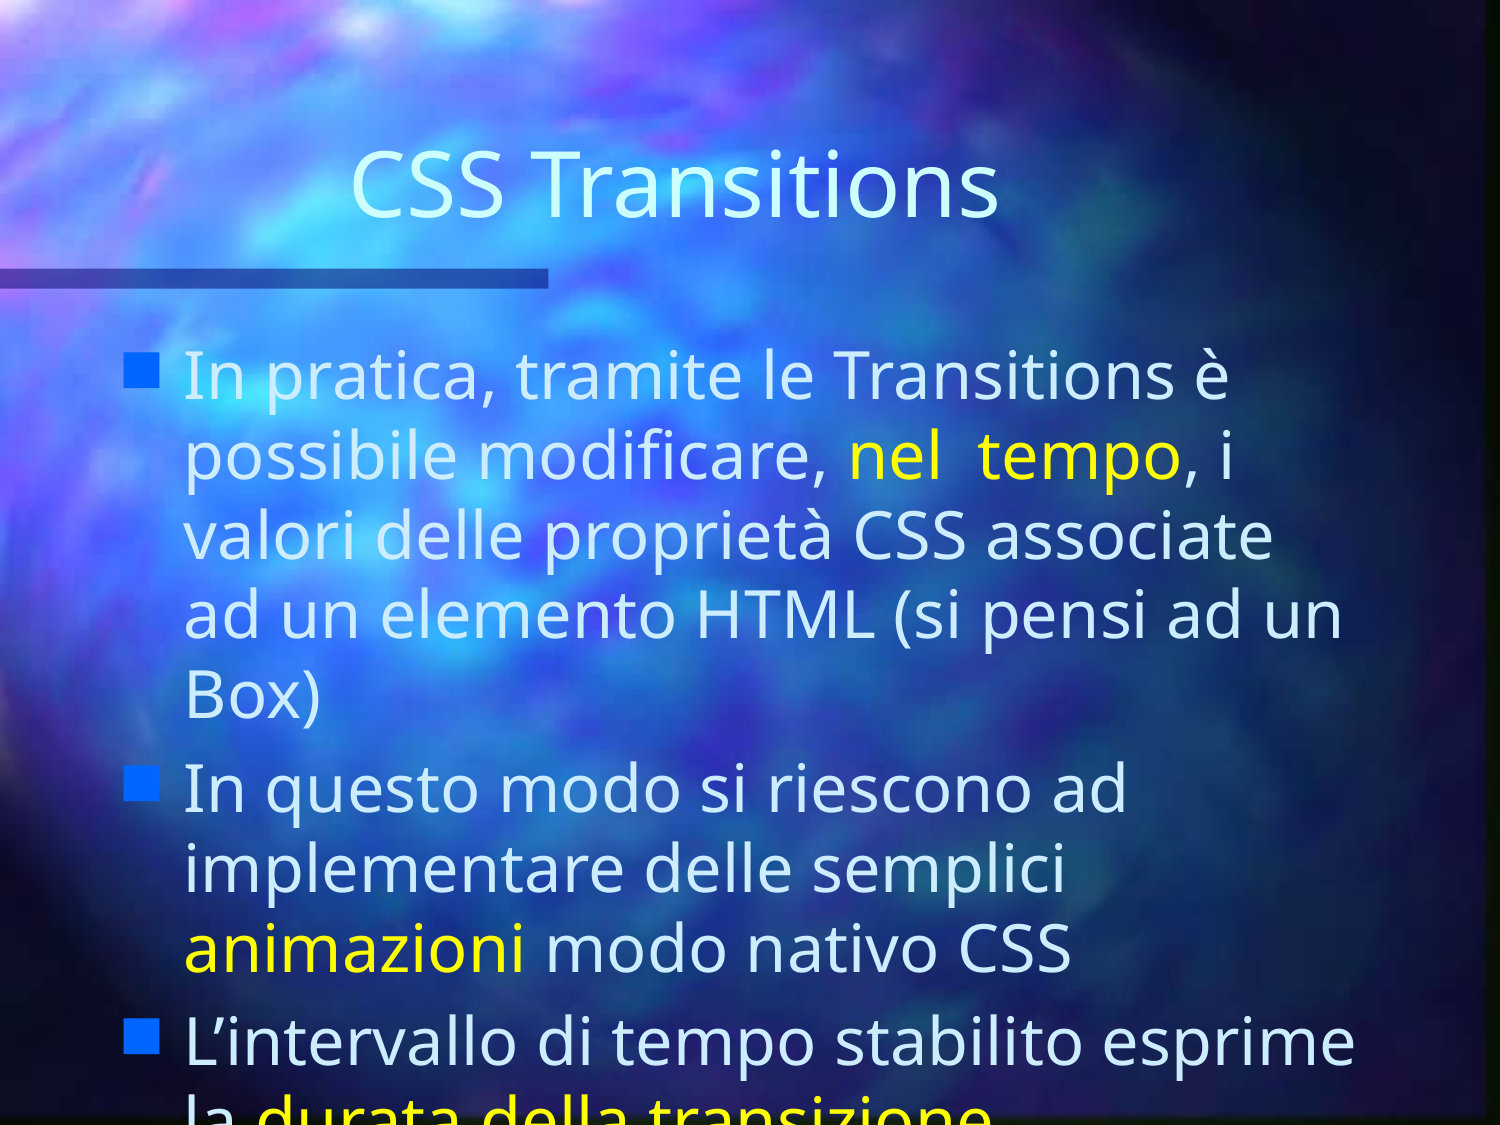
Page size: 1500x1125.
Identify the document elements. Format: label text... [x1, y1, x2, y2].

list In pratica, tramite le Transitions è possibile modificare, nel tempo, i valori delle proprietà CSS associate ad un elemento HTML (si pensi ad un Box) In questo modo si riescono ad implementare delle semplici animazioni modo nativo CSS L’intervallo di tempo stabilito esprime la durata della transizione (animazione) [112, 324, 1388, 1000]
picture [0, 0, 1500, 1125]
title CSS Transitions [37, 75, 1313, 244]
